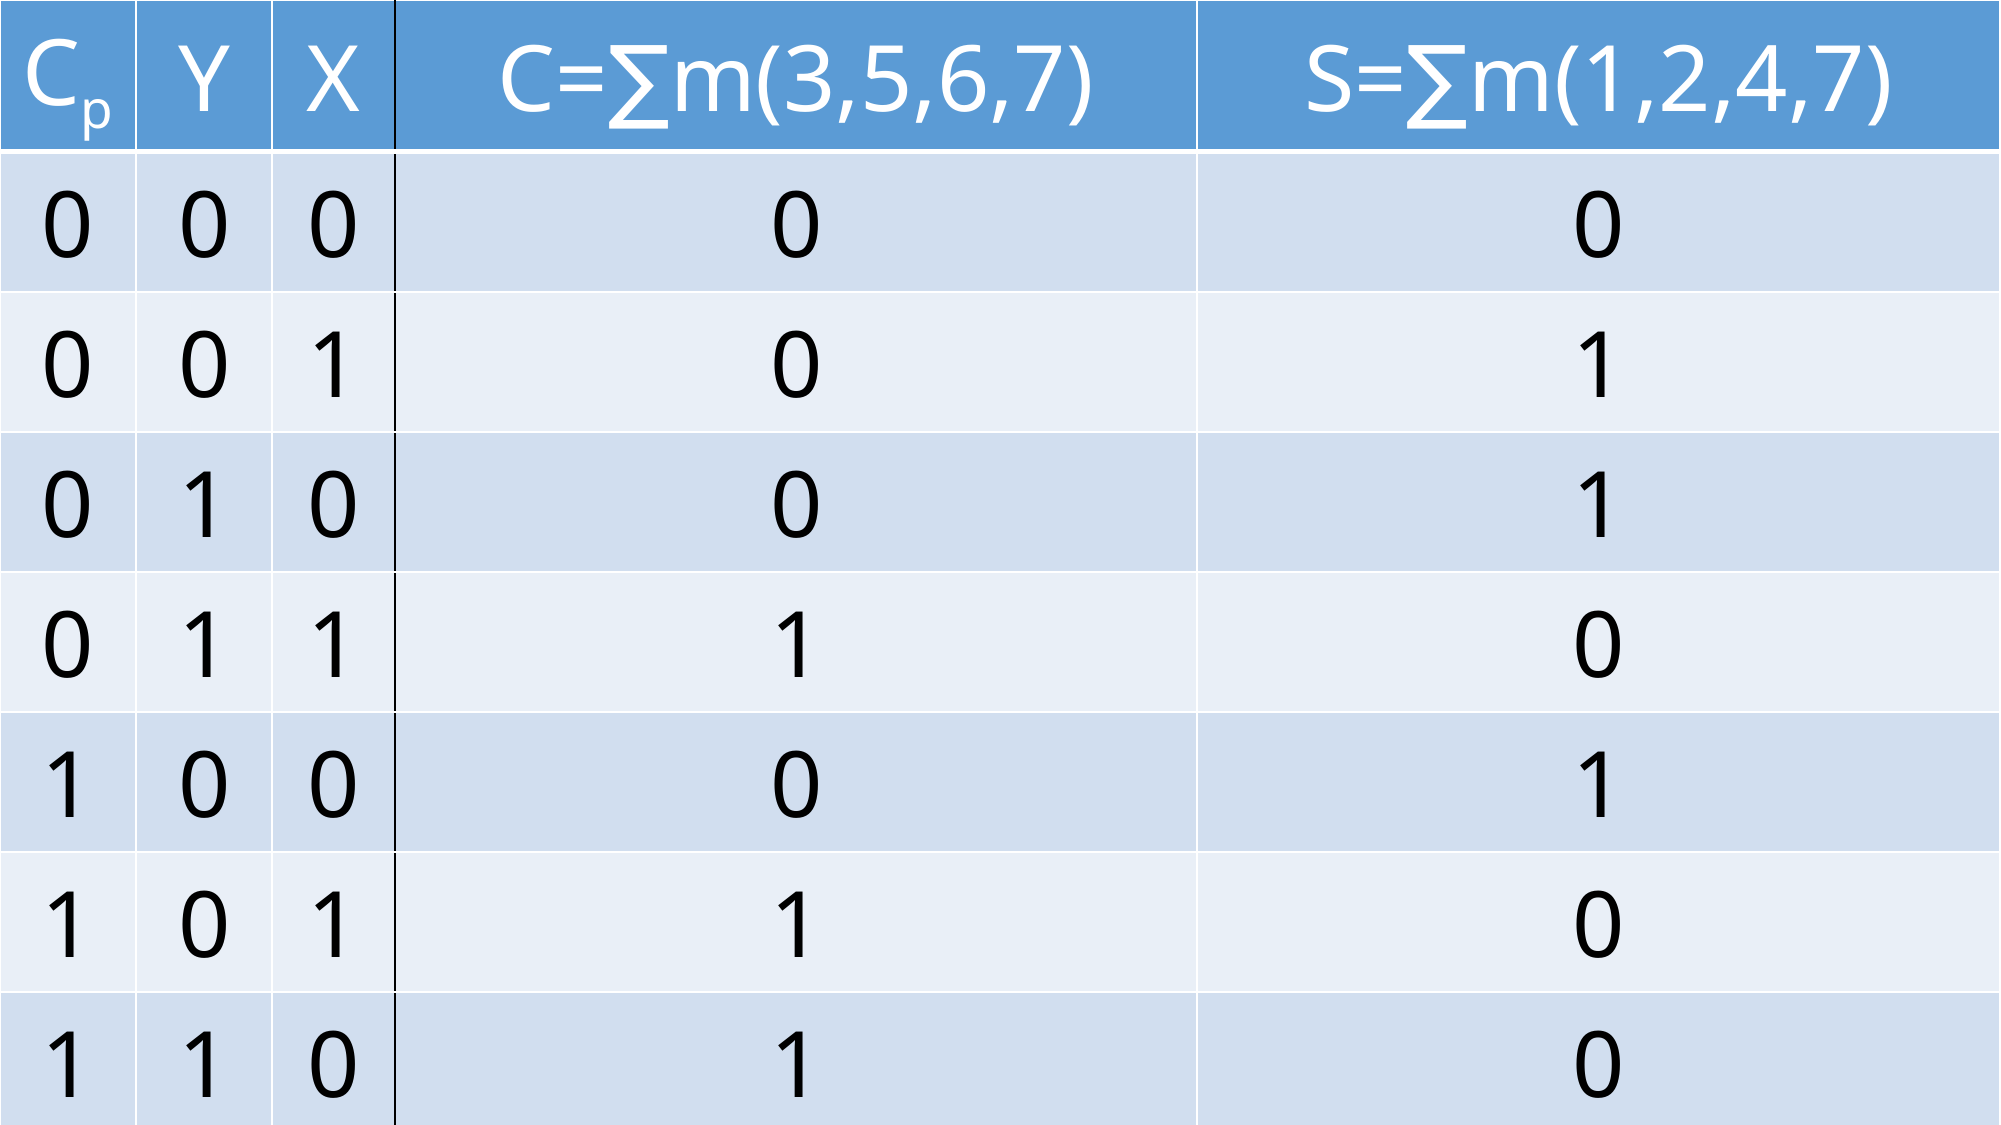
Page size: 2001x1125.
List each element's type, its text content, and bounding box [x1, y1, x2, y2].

table_cell 1 [1198, 293, 1999, 431]
table_header S=∑m(1,2,4,7) [1198, 1, 1999, 149]
table_cell 0 [396, 433, 1196, 571]
table_cell 0 [1, 573, 135, 711]
table_cell 0 [137, 293, 271, 431]
table_header C=∑m(3,5,6,7) [396, 1, 1196, 149]
table_cell 1 [273, 853, 394, 991]
table_cell 0 [1198, 993, 1999, 1125]
table_cell 1 [1198, 433, 1999, 571]
table_cell 0 [1198, 853, 1999, 991]
table_cell 1 [1198, 713, 1999, 851]
table_cell 0 [273, 154, 394, 291]
table_cell 1 [1, 713, 135, 851]
table_cell 0 [396, 154, 1196, 291]
table_cell 0 [1, 154, 135, 291]
table_cell 1 [137, 573, 271, 711]
table_cell 1 [273, 573, 394, 711]
table_cell 0 [396, 293, 1196, 431]
table_cell 1 [396, 573, 1196, 711]
table_cell 0 [273, 993, 394, 1125]
table_header Cp [1, 1, 135, 149]
table_cell 0 [396, 713, 1196, 851]
table_header Y [137, 1, 271, 149]
table_header X [273, 1, 394, 149]
table_cell 1 [396, 993, 1196, 1125]
table_cell 1 [137, 433, 271, 571]
table_cell 0 [1, 433, 135, 571]
table_cell 0 [137, 853, 271, 991]
table_cell 0 [137, 154, 271, 291]
table_cell 1 [273, 293, 394, 431]
table_cell 0 [1198, 573, 1999, 711]
table_cell 0 [1198, 154, 1999, 291]
table_cell 0 [273, 713, 394, 851]
table_cell 1 [396, 853, 1196, 991]
table_cell 0 [1, 293, 135, 431]
table_cell 0 [273, 433, 394, 571]
table_cell 1 [137, 993, 271, 1125]
table_cell 1 [1, 993, 135, 1125]
table_cell 1 [1, 853, 135, 991]
table_cell 0 [137, 713, 271, 851]
